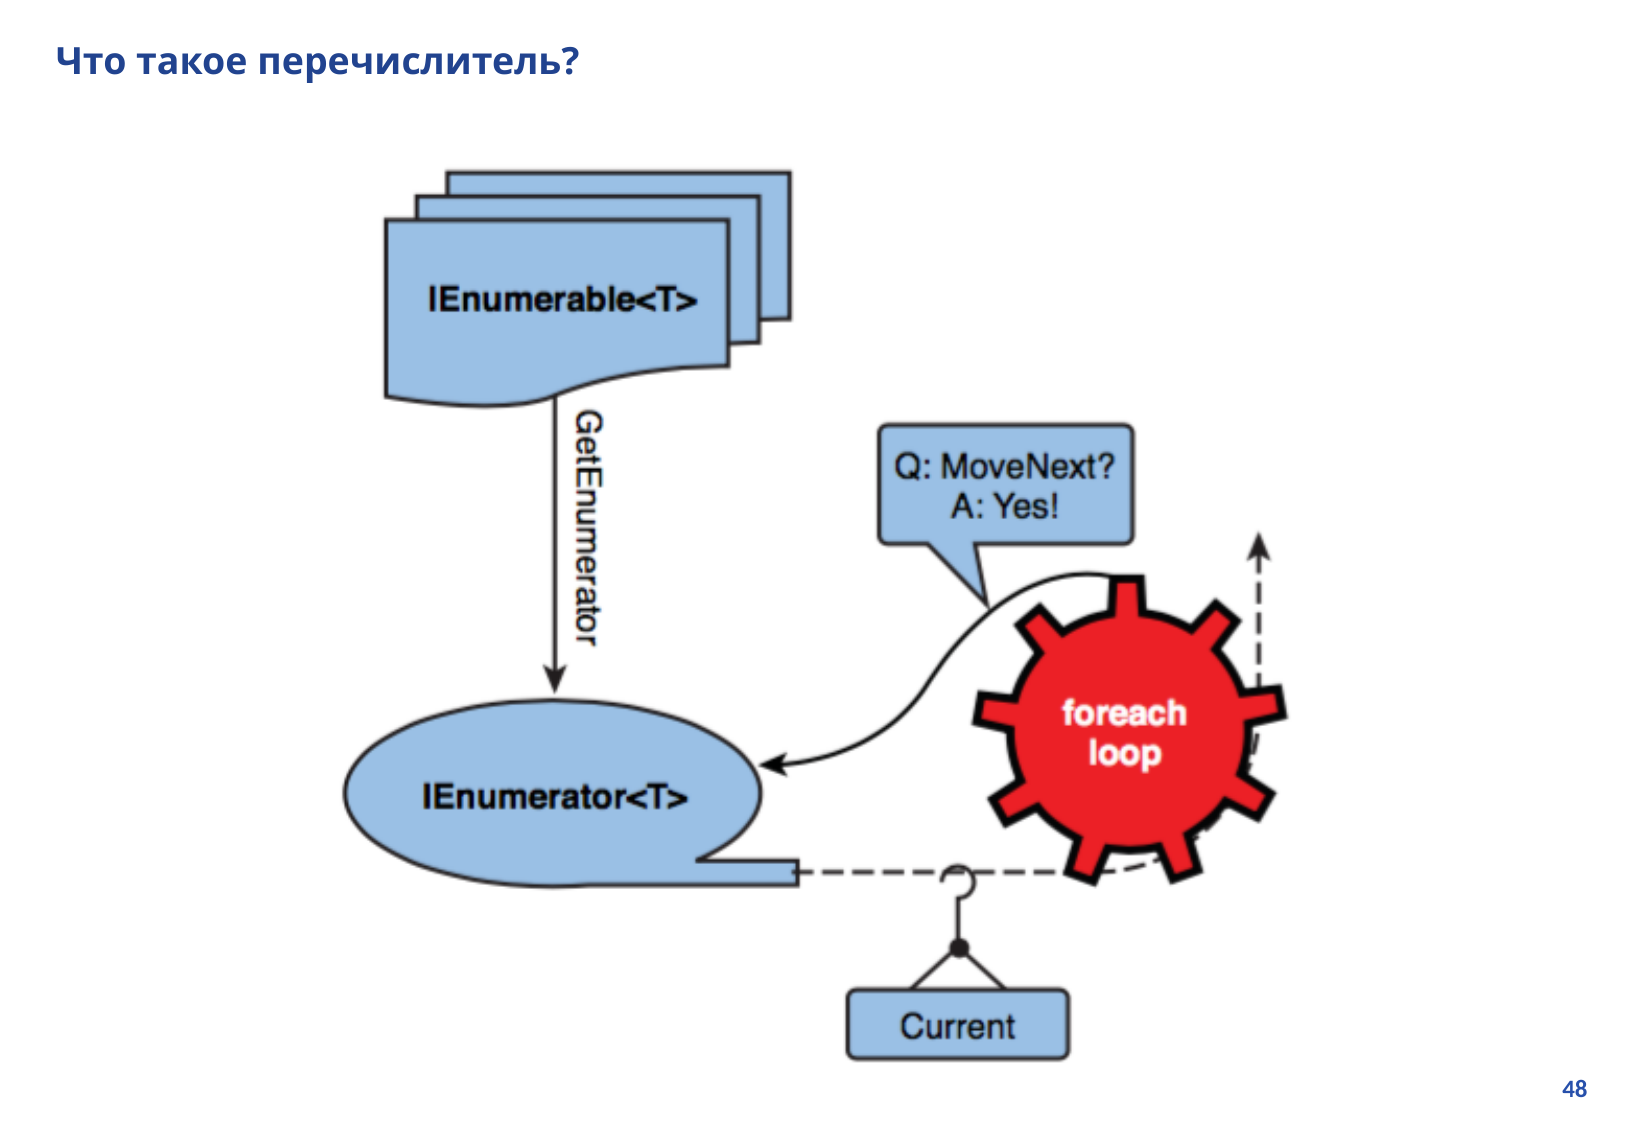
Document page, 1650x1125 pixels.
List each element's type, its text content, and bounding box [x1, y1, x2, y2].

title Что такое перечислитель? [40, 29, 1616, 90]
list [321, 124, 1335, 1098]
